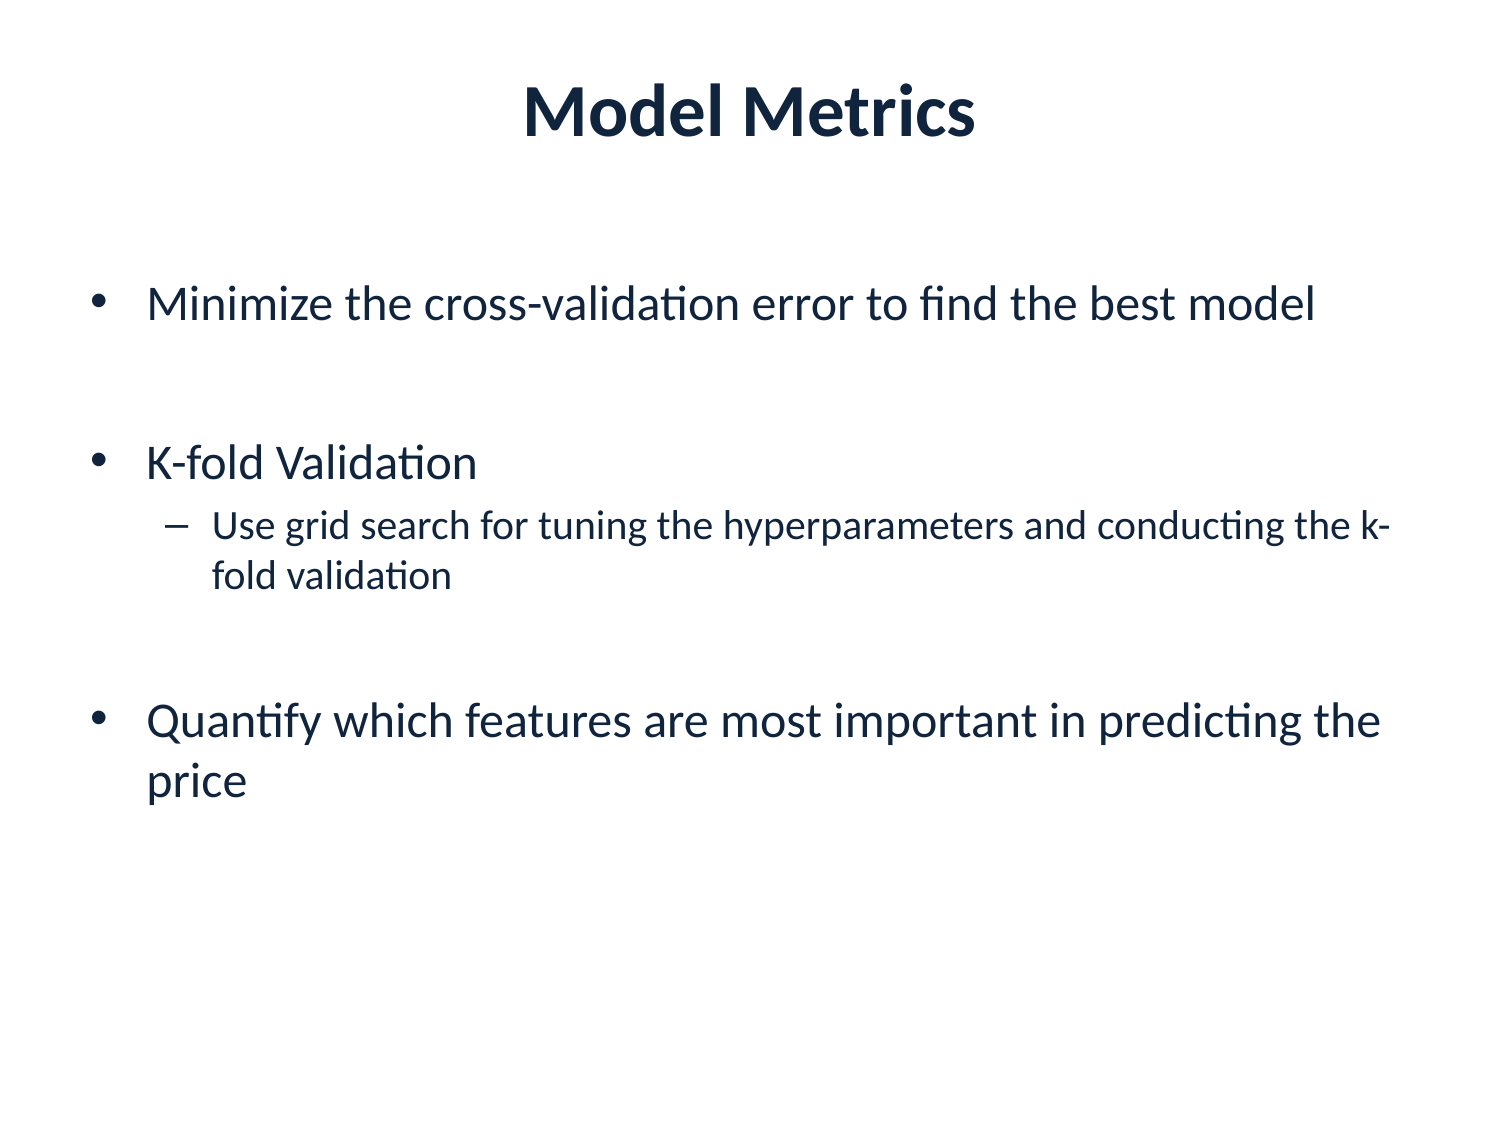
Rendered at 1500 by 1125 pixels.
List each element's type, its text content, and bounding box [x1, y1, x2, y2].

title Model Metrics [75, 12, 1425, 200]
list Minimize the cross-validation error to find the best model K-fold Validation Use grid search for tuning the hyperparameters and conducting the k-fold validation Quantify which features are most important in predicting the price [75, 262, 1425, 1005]
